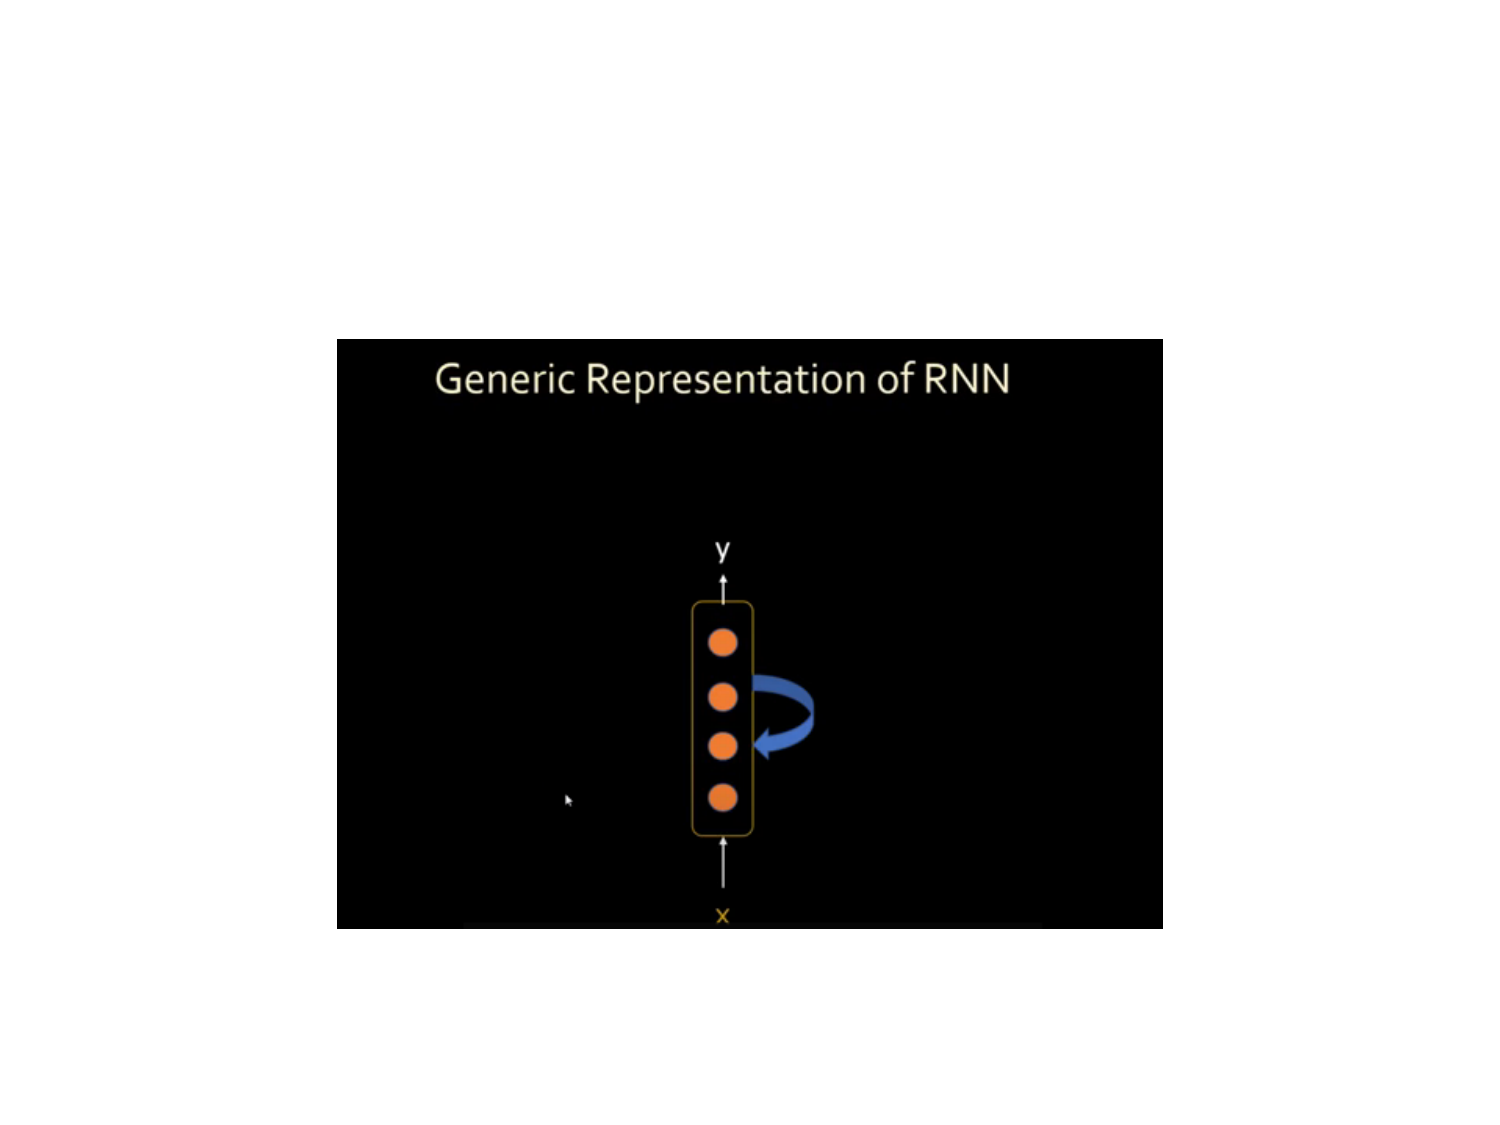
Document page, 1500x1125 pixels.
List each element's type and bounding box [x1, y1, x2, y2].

list [337, 338, 1163, 929]
